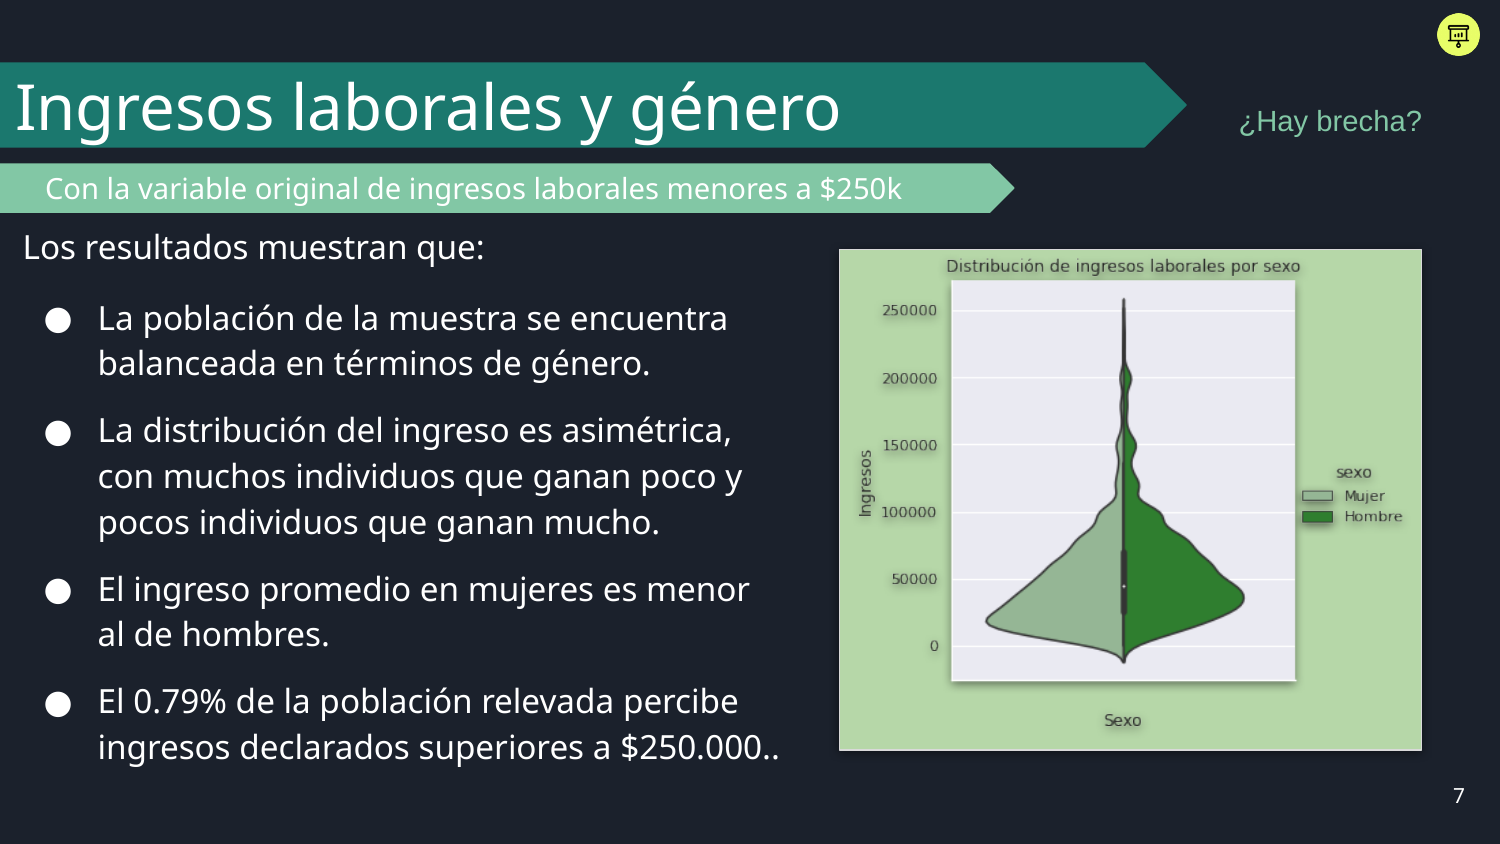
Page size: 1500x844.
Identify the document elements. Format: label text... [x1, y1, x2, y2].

picture [1437, 13, 1481, 56]
text_box ¿Hay brecha? [1223, 87, 1450, 153]
text_box Los resultados muestran que: La población de la muestra se encuentra balanceada en términos de género. La distribución del ingreso es asimétrica, con muchos individuos que ganan poco y pocos individuos que ganan mucho. El ingreso promedio en mujeres es menor al de hombres. El 0.79% de la población relevada percibe ingresos declarados superiores a $250.000.. [7, 204, 801, 782]
slide_number ‹#› [1389, 764, 1480, 830]
picture [848, 249, 1418, 741]
text_box Ingresos laborales y género [0, 63, 1187, 147]
text_box Con la variable original de ingresos laborales menores a $250k [0, 164, 1014, 213]
text_box [839, 249, 1422, 751]
